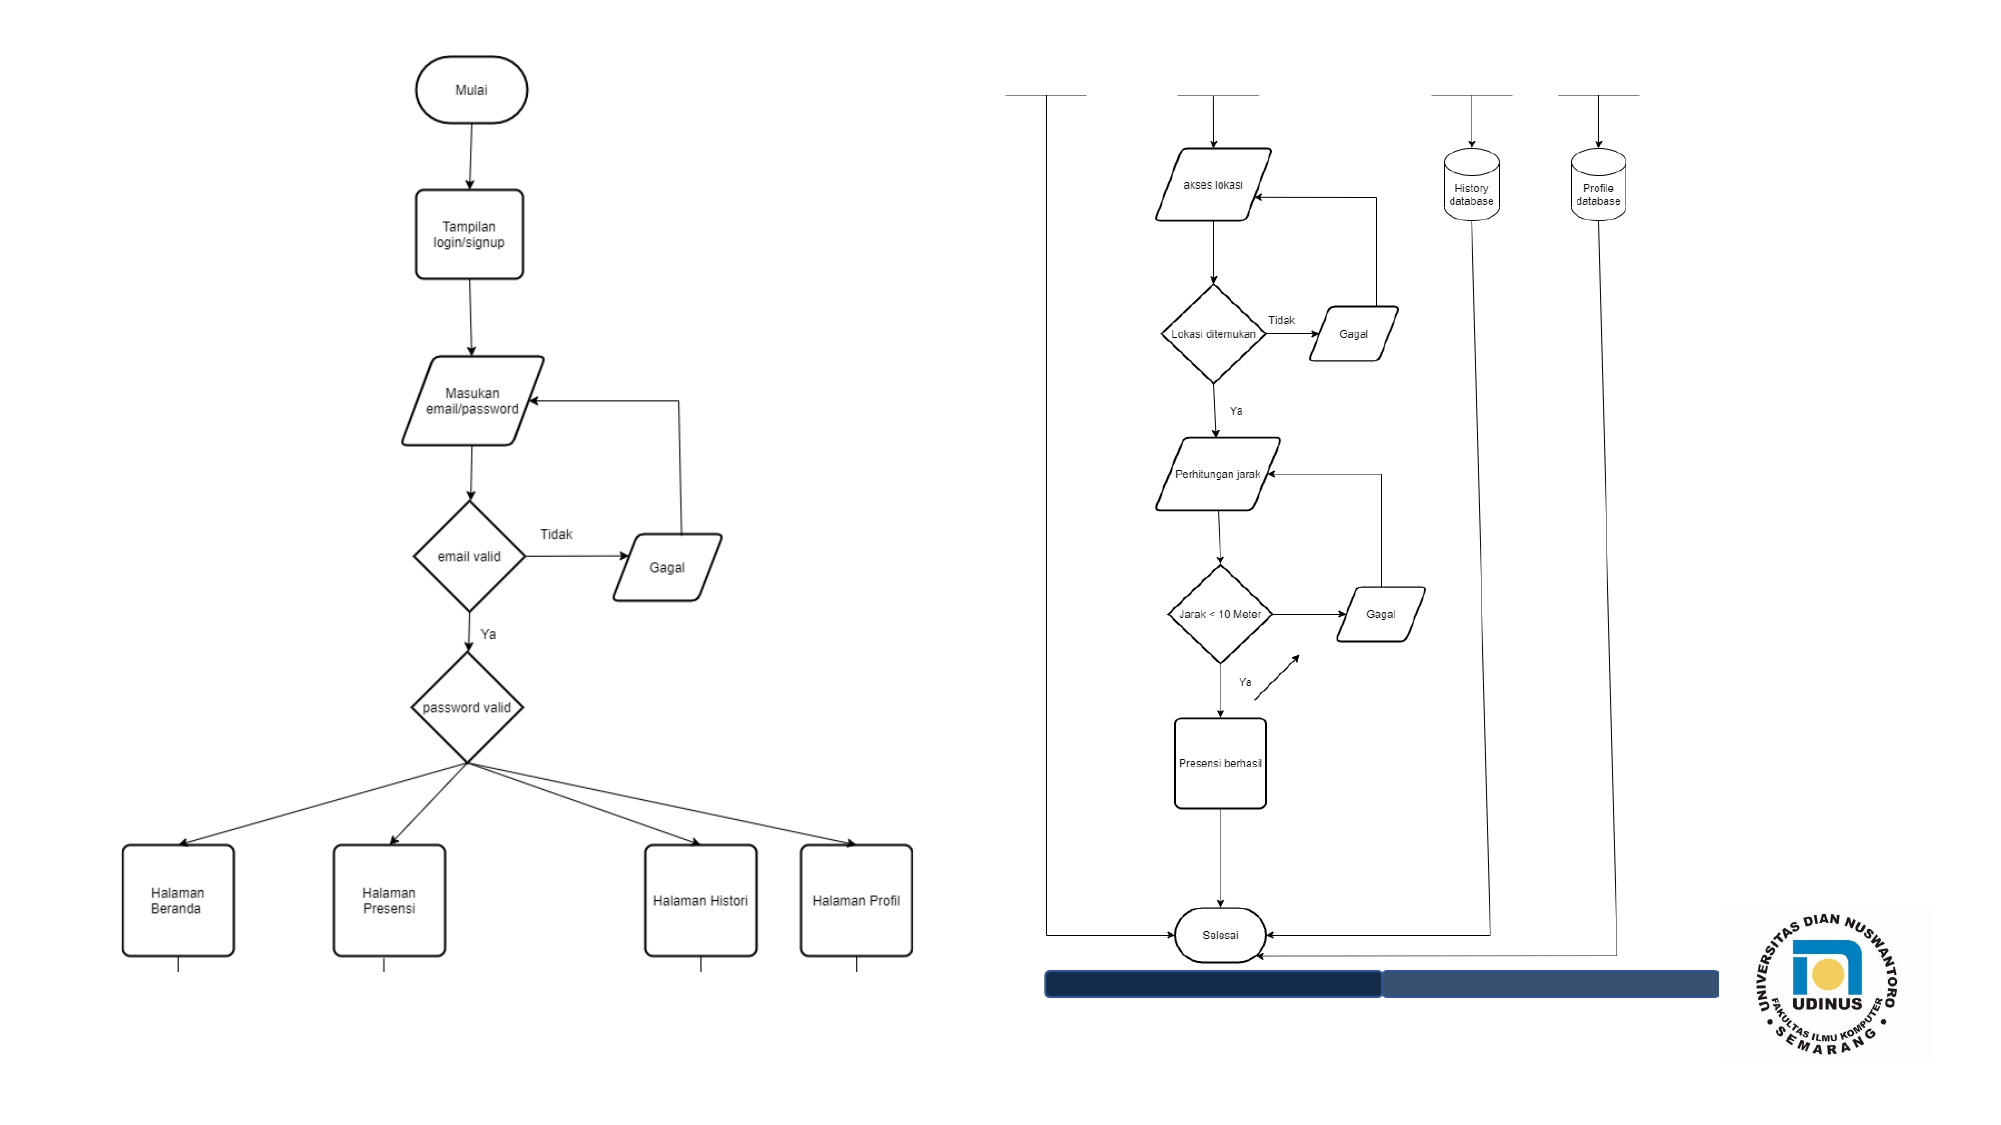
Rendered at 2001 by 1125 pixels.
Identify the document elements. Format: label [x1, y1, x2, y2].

picture [999, 95, 1645, 965]
text_box [1045, 908, 1934, 1060]
picture [121, 55, 914, 972]
